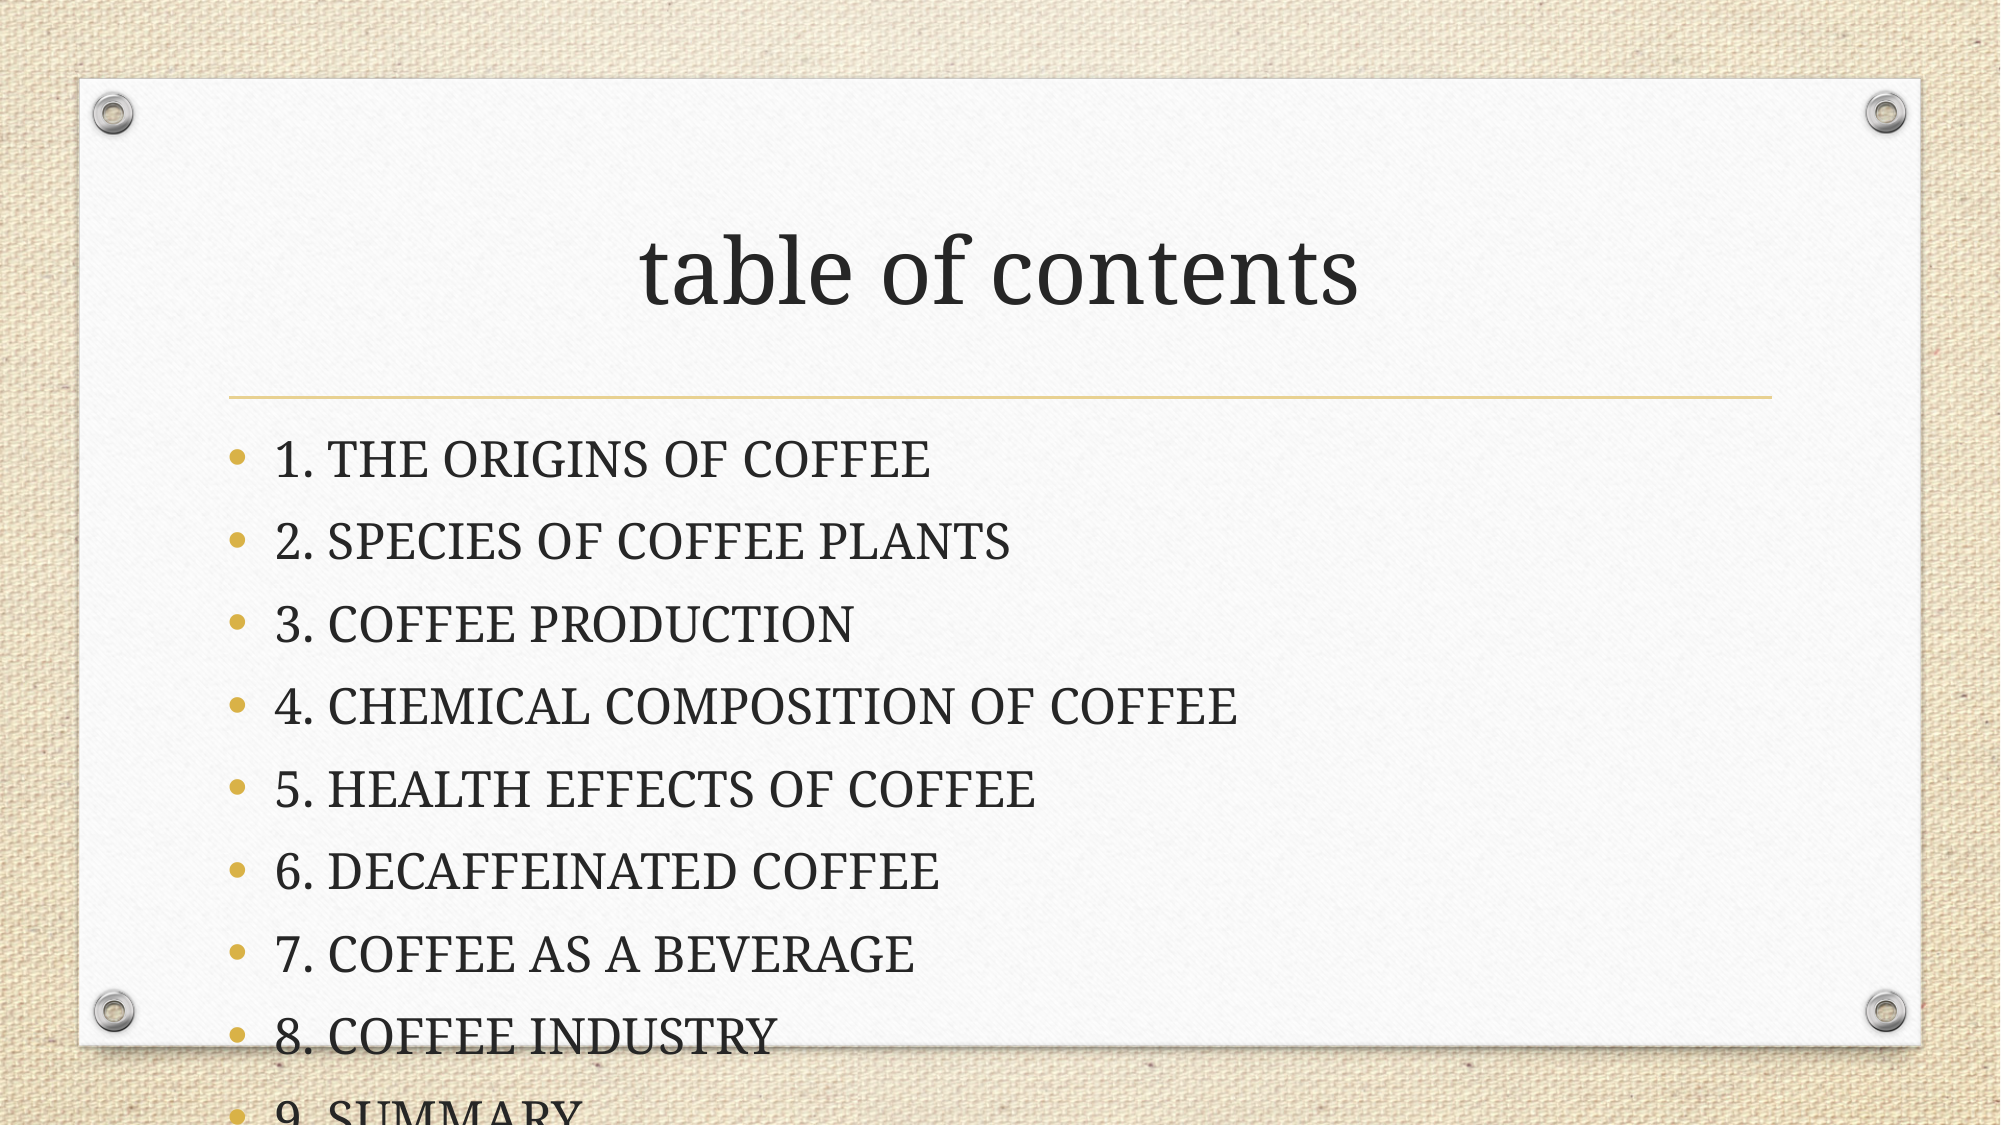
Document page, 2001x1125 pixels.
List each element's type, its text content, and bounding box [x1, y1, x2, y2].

title table of contents [212, 161, 1788, 375]
list 1. THE ORIGINS OF COFFEE 2. SPECIES OF COFFEE PLANTS 3. COFFEE PRODUCTION 4. CHEMICAL COMPOSITION OF COFFEE 5. HEALTH EFFECTS OF COFFEE 6. DECAFFEINATED COFFEE 7. COFFEE AS A BEVERAGE 8. COFFEE INDUSTRY 9. SUMMARY [212, 419, 1788, 964]
picture [0, 0, 2001, 1125]
